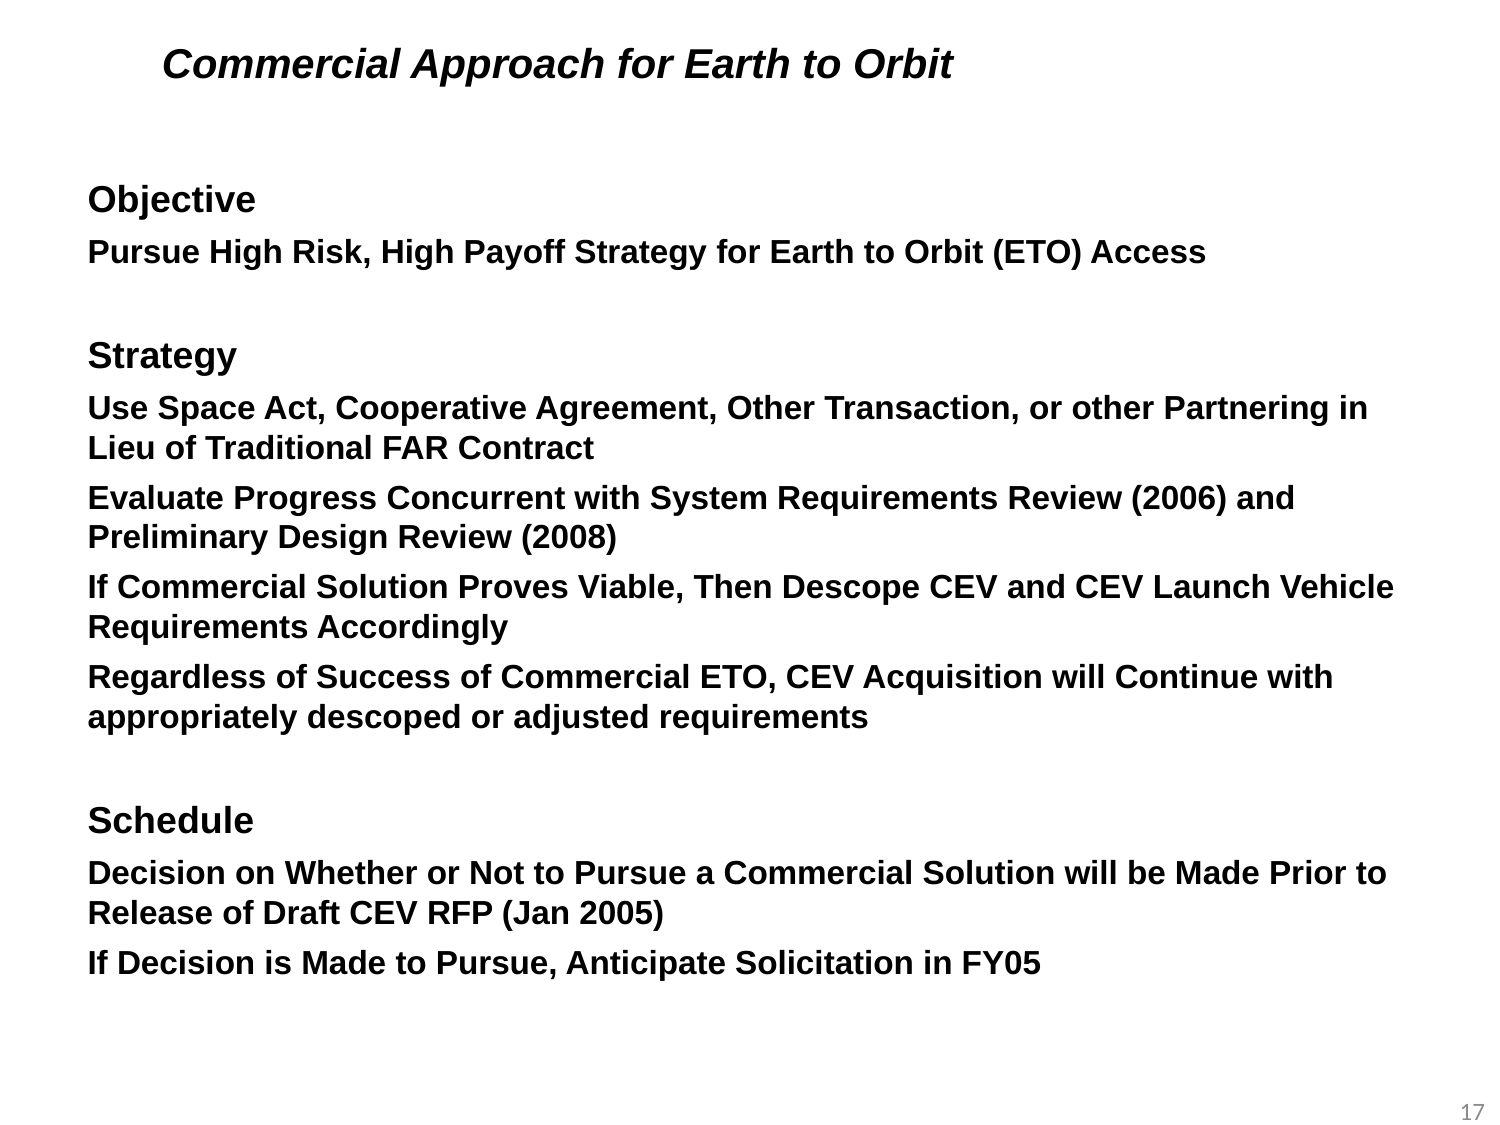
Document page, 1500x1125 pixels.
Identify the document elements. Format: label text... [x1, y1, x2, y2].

slide_number 19 [1187, 1088, 1500, 1125]
title Commercial Approach for Earth to Orbit [146, 24, 1353, 100]
list Objective Pursue High Risk, High Payoff Strategy for Earth to Orbit (ETO) Access Strategy Use Space Act, Cooperative Agreement, Other Transaction, or other Partnering in Lieu of Traditional FAR Contract Evaluate Progress Concurrent with System Requirements Review (2006) and Preliminary Design Review (2008) If Commercial Solution Proves Viable, Then Descope CEV and CEV Launch Vehicle Requirements Accordingly Regardless of Success of Commercial ETO, CEV Acquisition will Continue with appropriately descoped or adjusted requirements Schedule Decision on Whether or Not to Pursue a Commercial Solution will be Made Prior to Release of Draft CEV RFP (Jan 2005) If Decision is Made to Pursue, Anticipate Solicitation in FY05 [72, 167, 1450, 1018]
